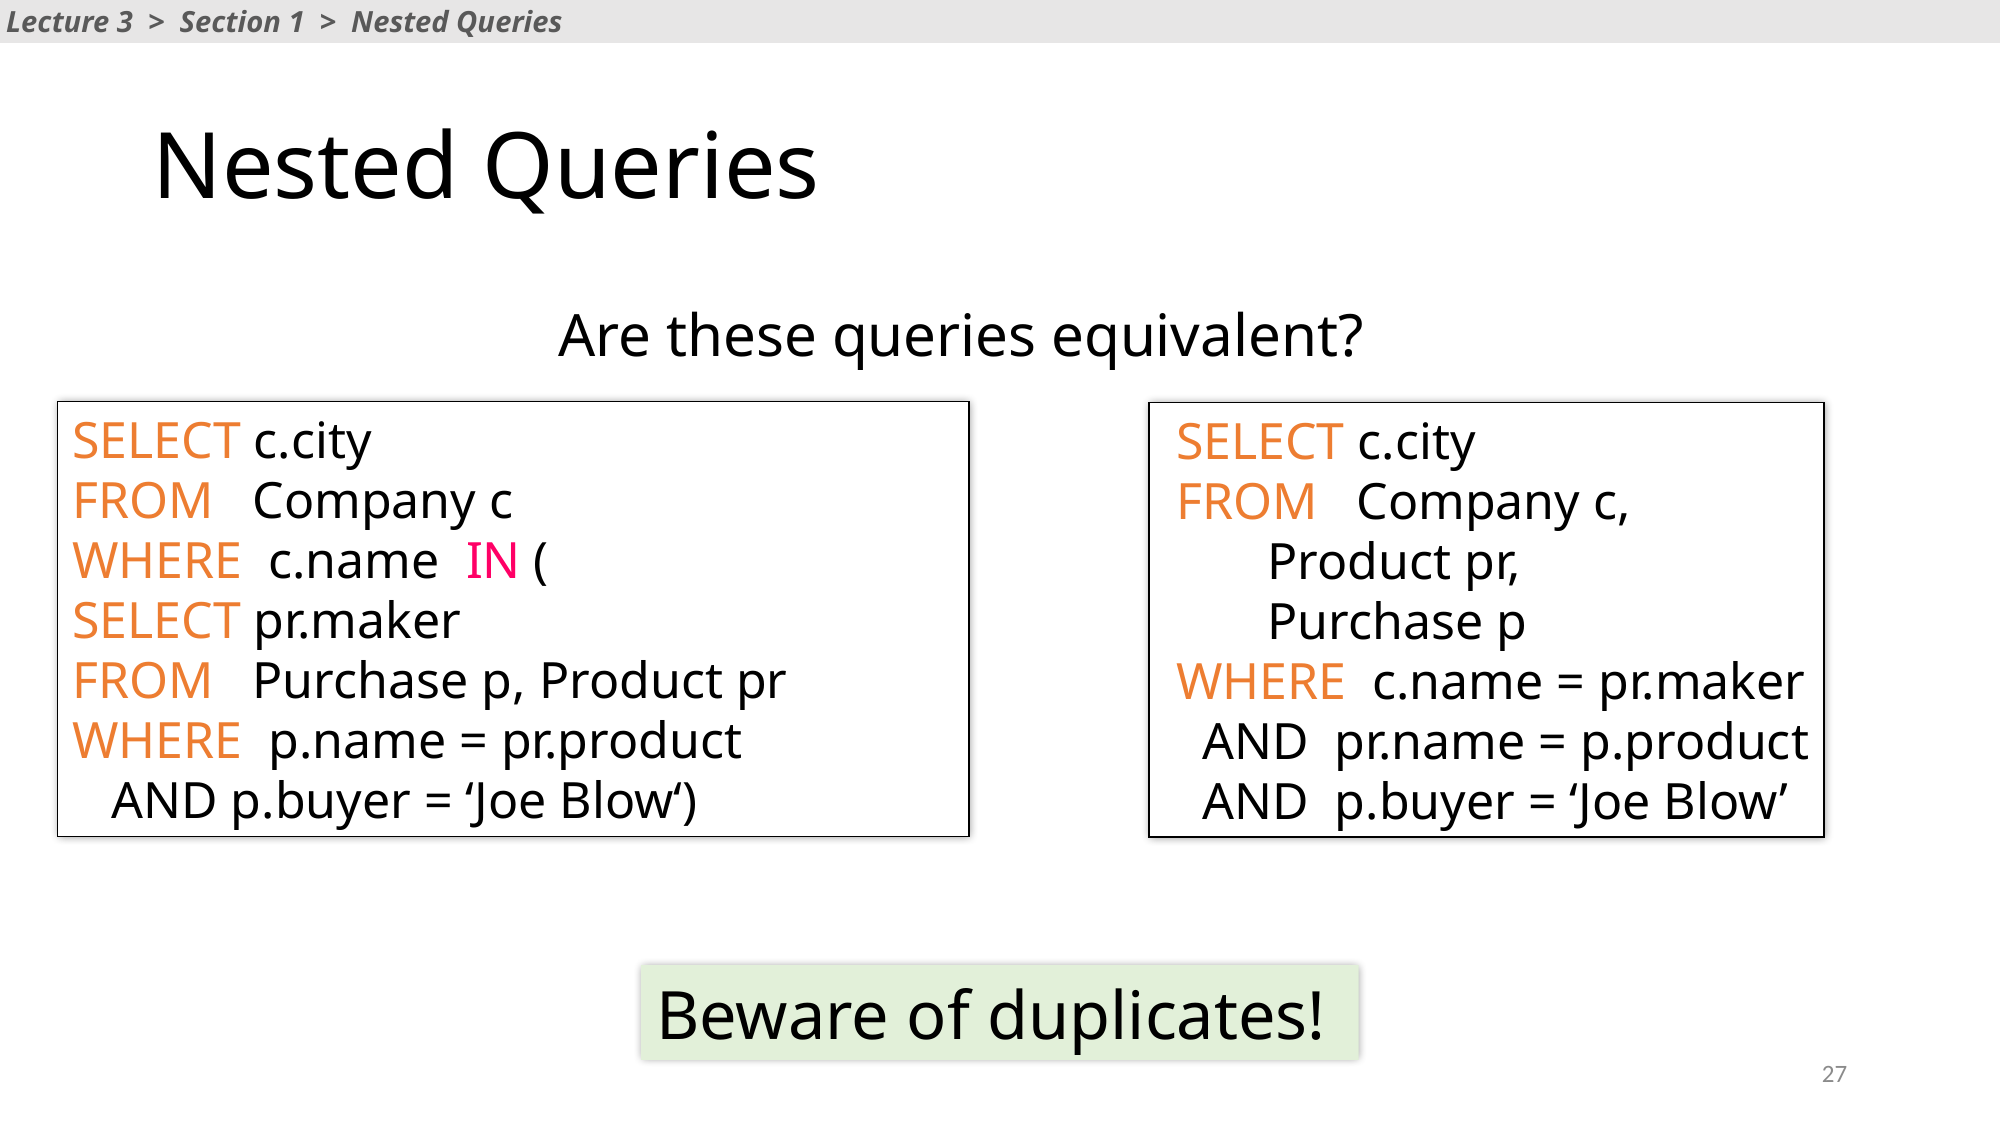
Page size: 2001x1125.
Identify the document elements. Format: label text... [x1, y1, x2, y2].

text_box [0, 0, 2000, 47]
text_box SELECT c.city FROM Company c, Product pr, Purchase p WHERE c.name = pr.maker AND pr.name = p.product AND p.buyer = ‘Joe Blow’ [1148, 402, 1825, 838]
text_box SELECT c.city FROM Company c WHERE c.name IN ( SELECT pr.maker FROM Purchase p, Product pr WHERE p.name = pr.product AND p.buyer = ‘Joe Blow‘) [57, 401, 969, 837]
slide_number 27 [1412, 1042, 1863, 1103]
text_box Beware of duplicates! [641, 965, 1359, 1060]
title Nested Queries [137, 59, 1863, 278]
text_box Are these queries equivalent? [543, 290, 1379, 376]
